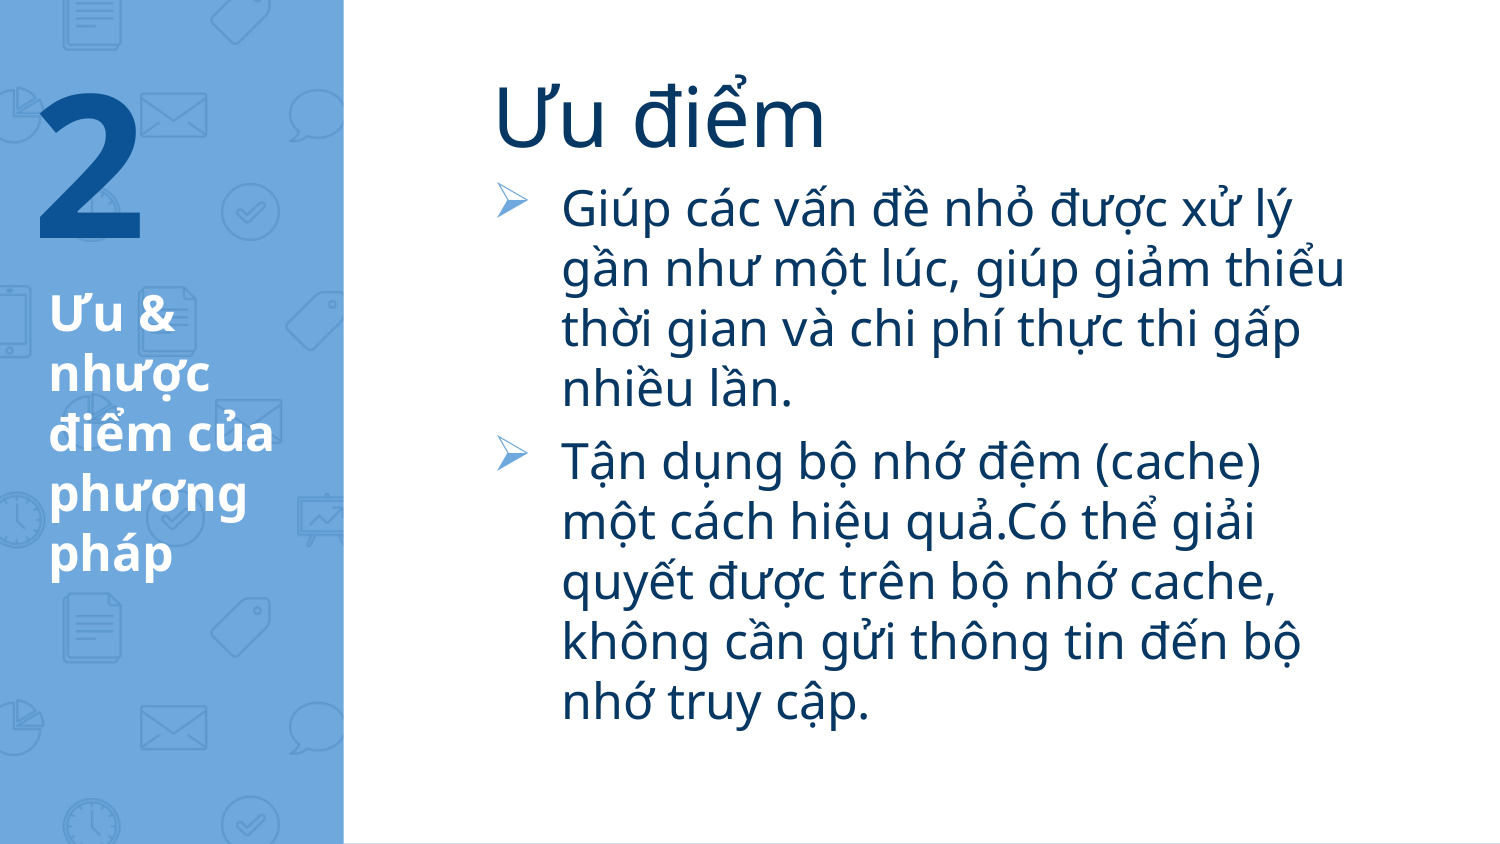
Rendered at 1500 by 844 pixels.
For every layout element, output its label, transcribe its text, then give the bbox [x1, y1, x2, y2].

title Ưu & nhược điểm của phương pháp [33, 266, 315, 574]
list Ưu điểm Giúp các vấn đề nhỏ được xử lý gần như một lúc, giúp giảm thiểu thời gian và chi phí thực thi gấp nhiều lần. Tận dụng bộ nhớ đệm (cache) một cách hiệu quả.Có thể giải quyết được trên bộ nhớ cache, không cần gửi thông tin đến bộ nhớ truy cập. [471, 49, 1384, 772]
slide_number 2 [17, 23, 315, 230]
